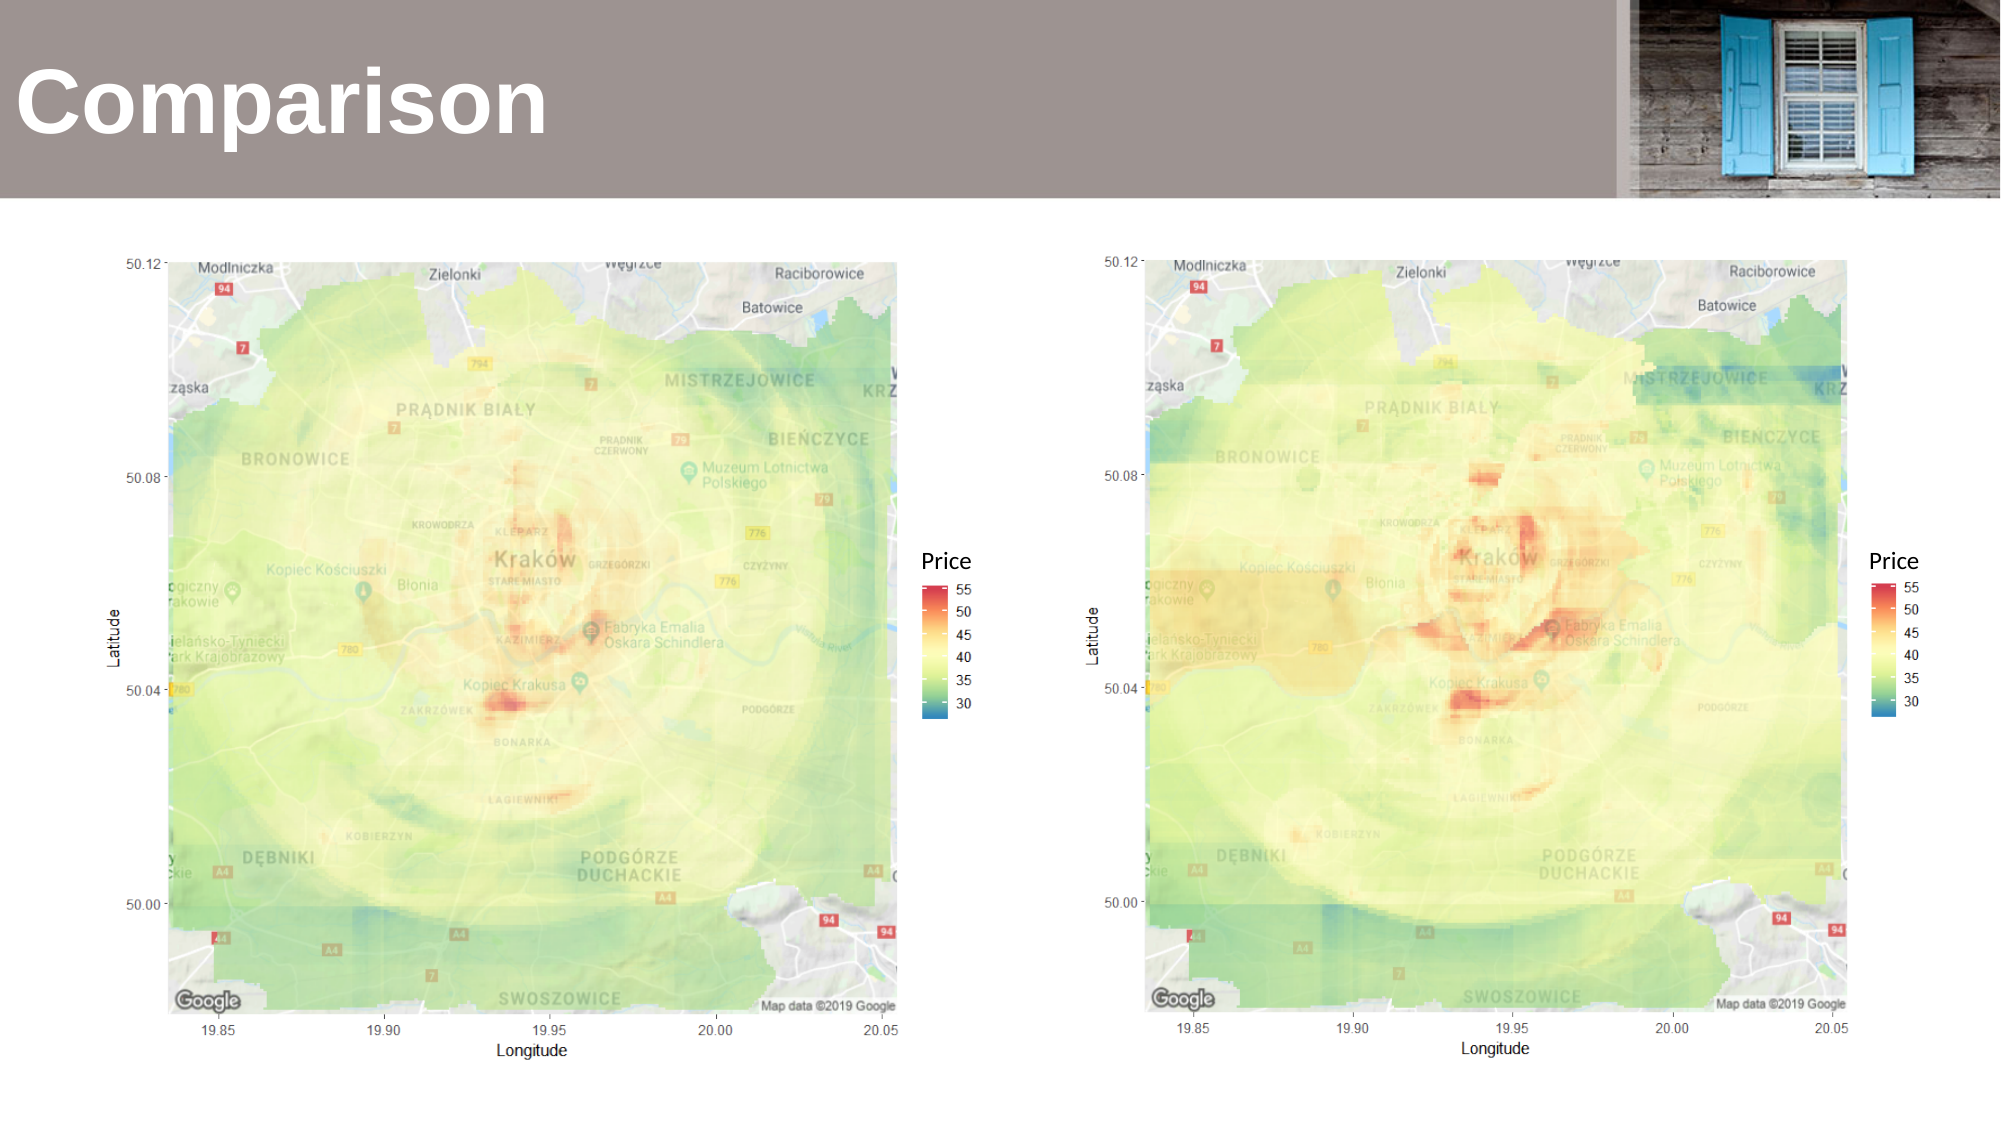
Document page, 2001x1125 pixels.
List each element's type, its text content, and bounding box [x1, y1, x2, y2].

picture [0, 0, 2001, 1125]
title Comparison [0, 0, 2000, 194]
